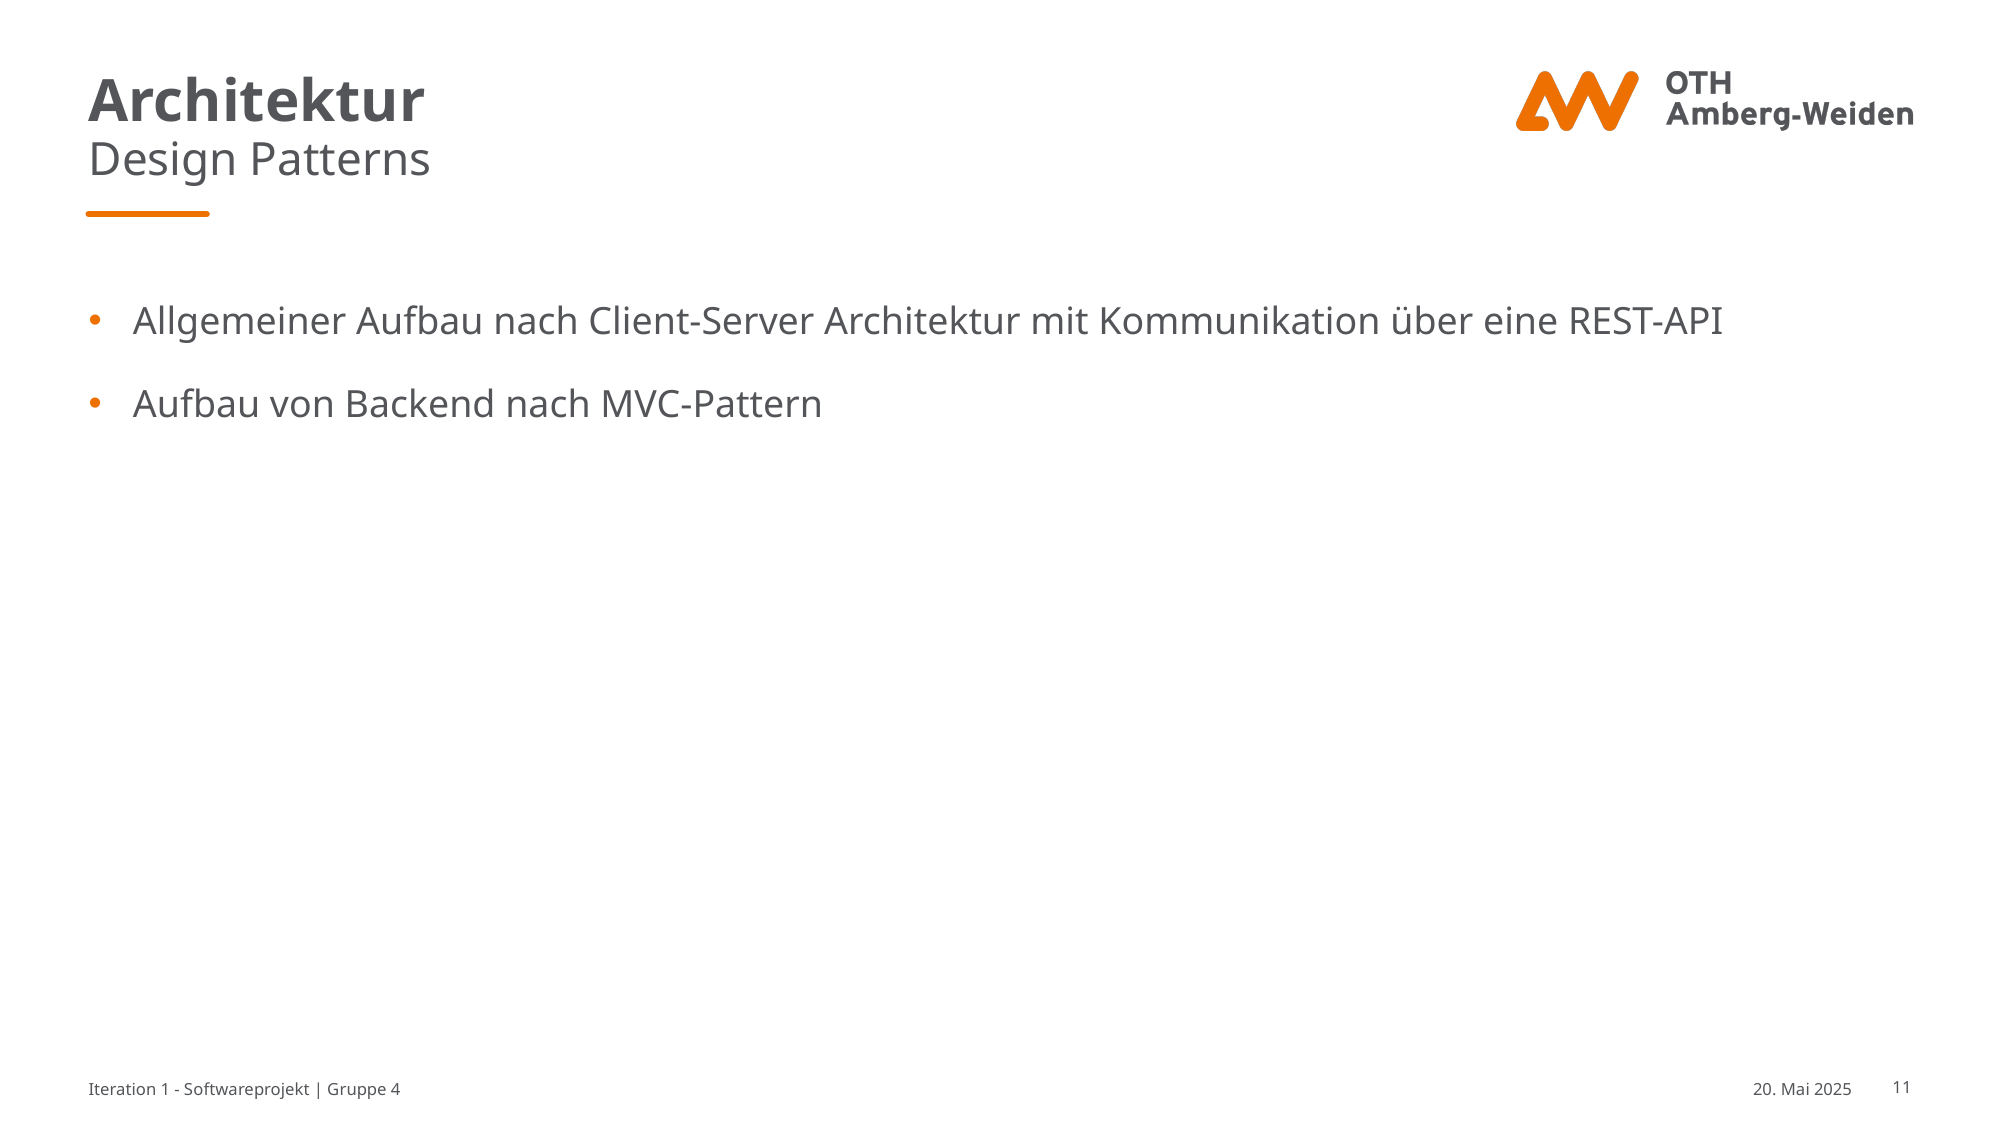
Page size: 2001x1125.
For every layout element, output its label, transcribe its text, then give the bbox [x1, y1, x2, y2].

picture [1490, 41, 1941, 160]
footer Iteration 1 - Softwareprojekt | Gruppe 4 [88, 1065, 1329, 1113]
list Design Patterns [88, 136, 1445, 196]
slide_number 20. Mai 2025 [1562, 1065, 1853, 1113]
slide_number 11 [1860, 1065, 1912, 1113]
title Architektur [88, 70, 1445, 130]
list Allgemeiner Aufbau nach Client-Server Architektur mit Kommunikation über eine REST-API Aufbau von Backend nach MVC-Pattern [88, 283, 1912, 963]
